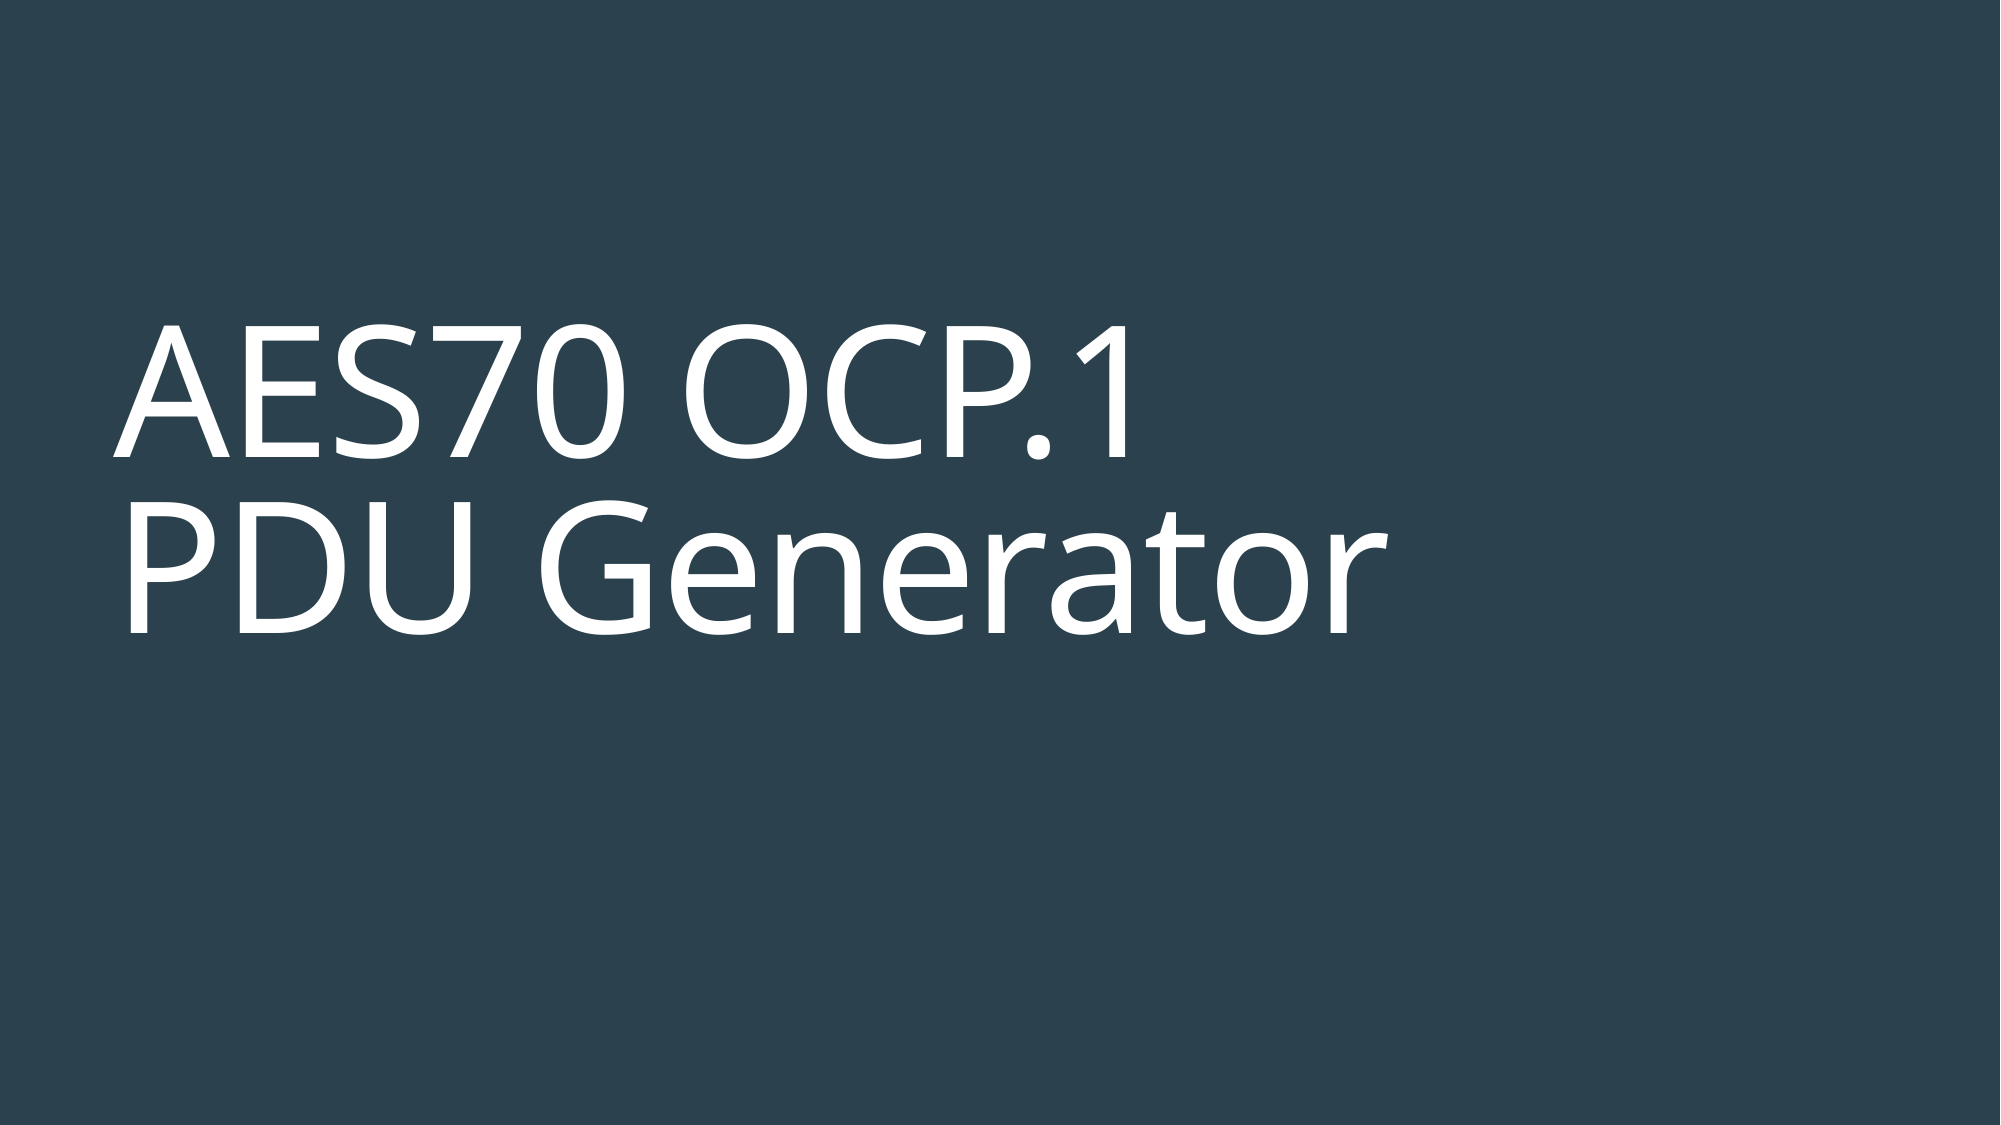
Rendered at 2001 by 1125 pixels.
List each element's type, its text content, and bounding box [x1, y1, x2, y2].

title AES70 OCP.1 PDU Generator [98, 126, 1868, 677]
